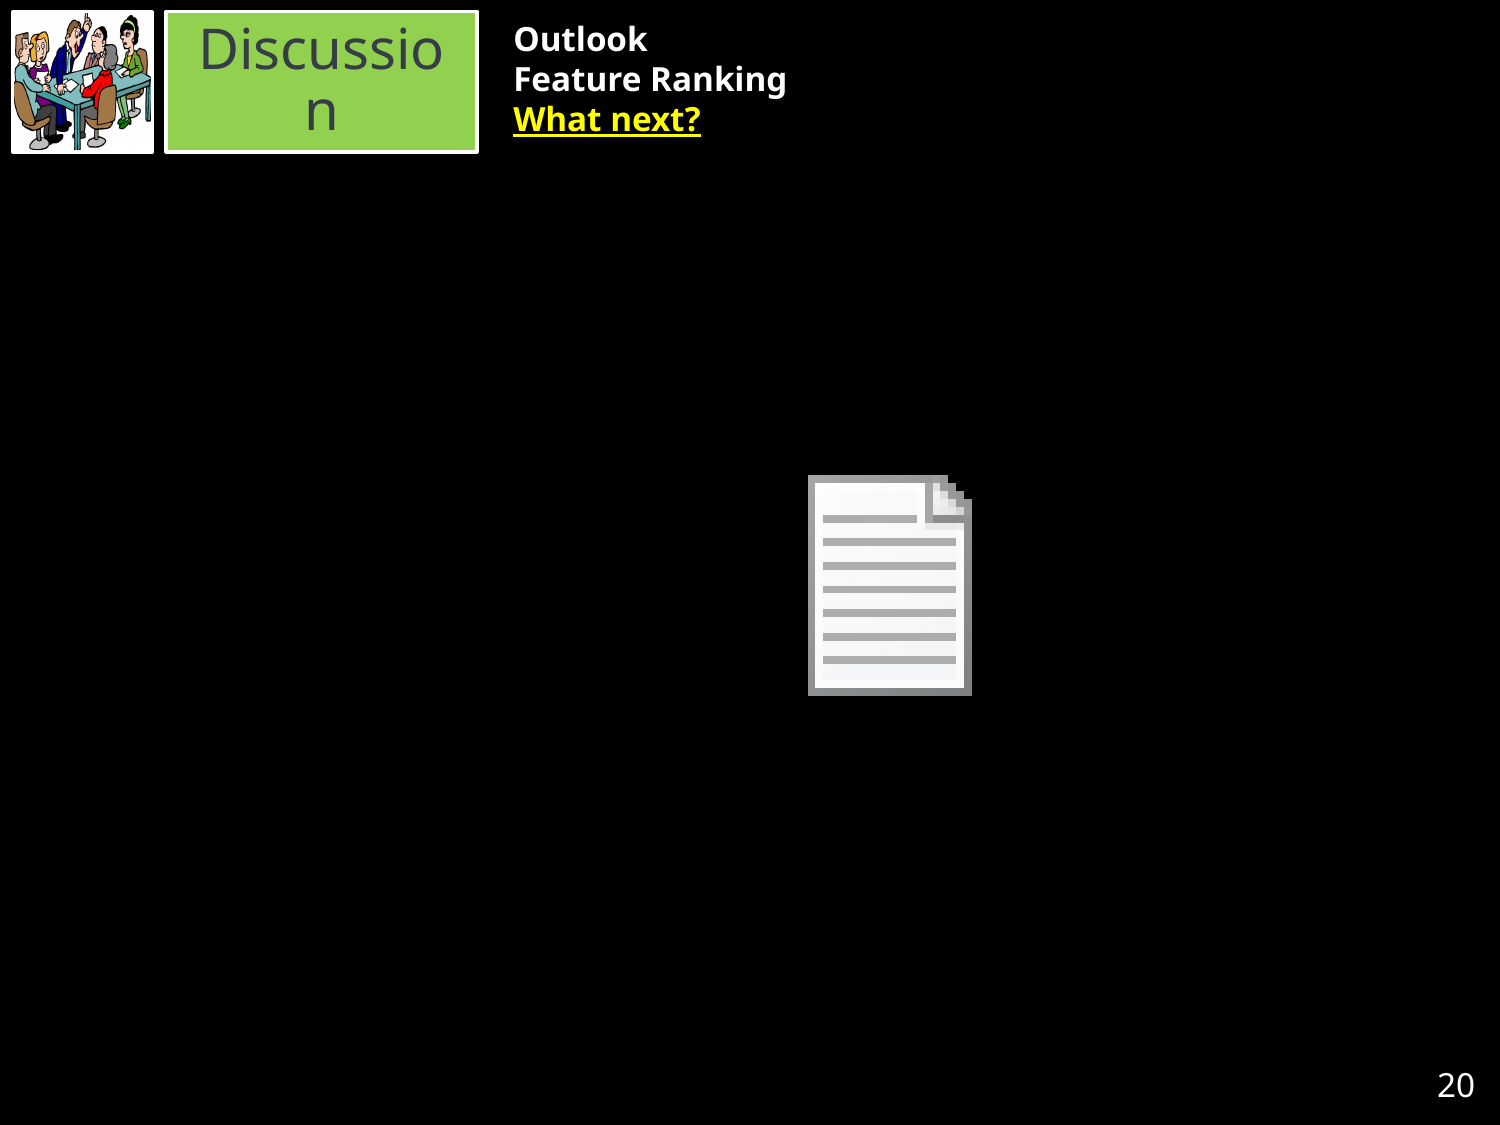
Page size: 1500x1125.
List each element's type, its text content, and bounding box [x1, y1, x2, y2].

text_box Outlook Feature Ranking What next? [498, 11, 940, 146]
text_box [12, 0, 478, 183]
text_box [427, 460, 1361, 878]
